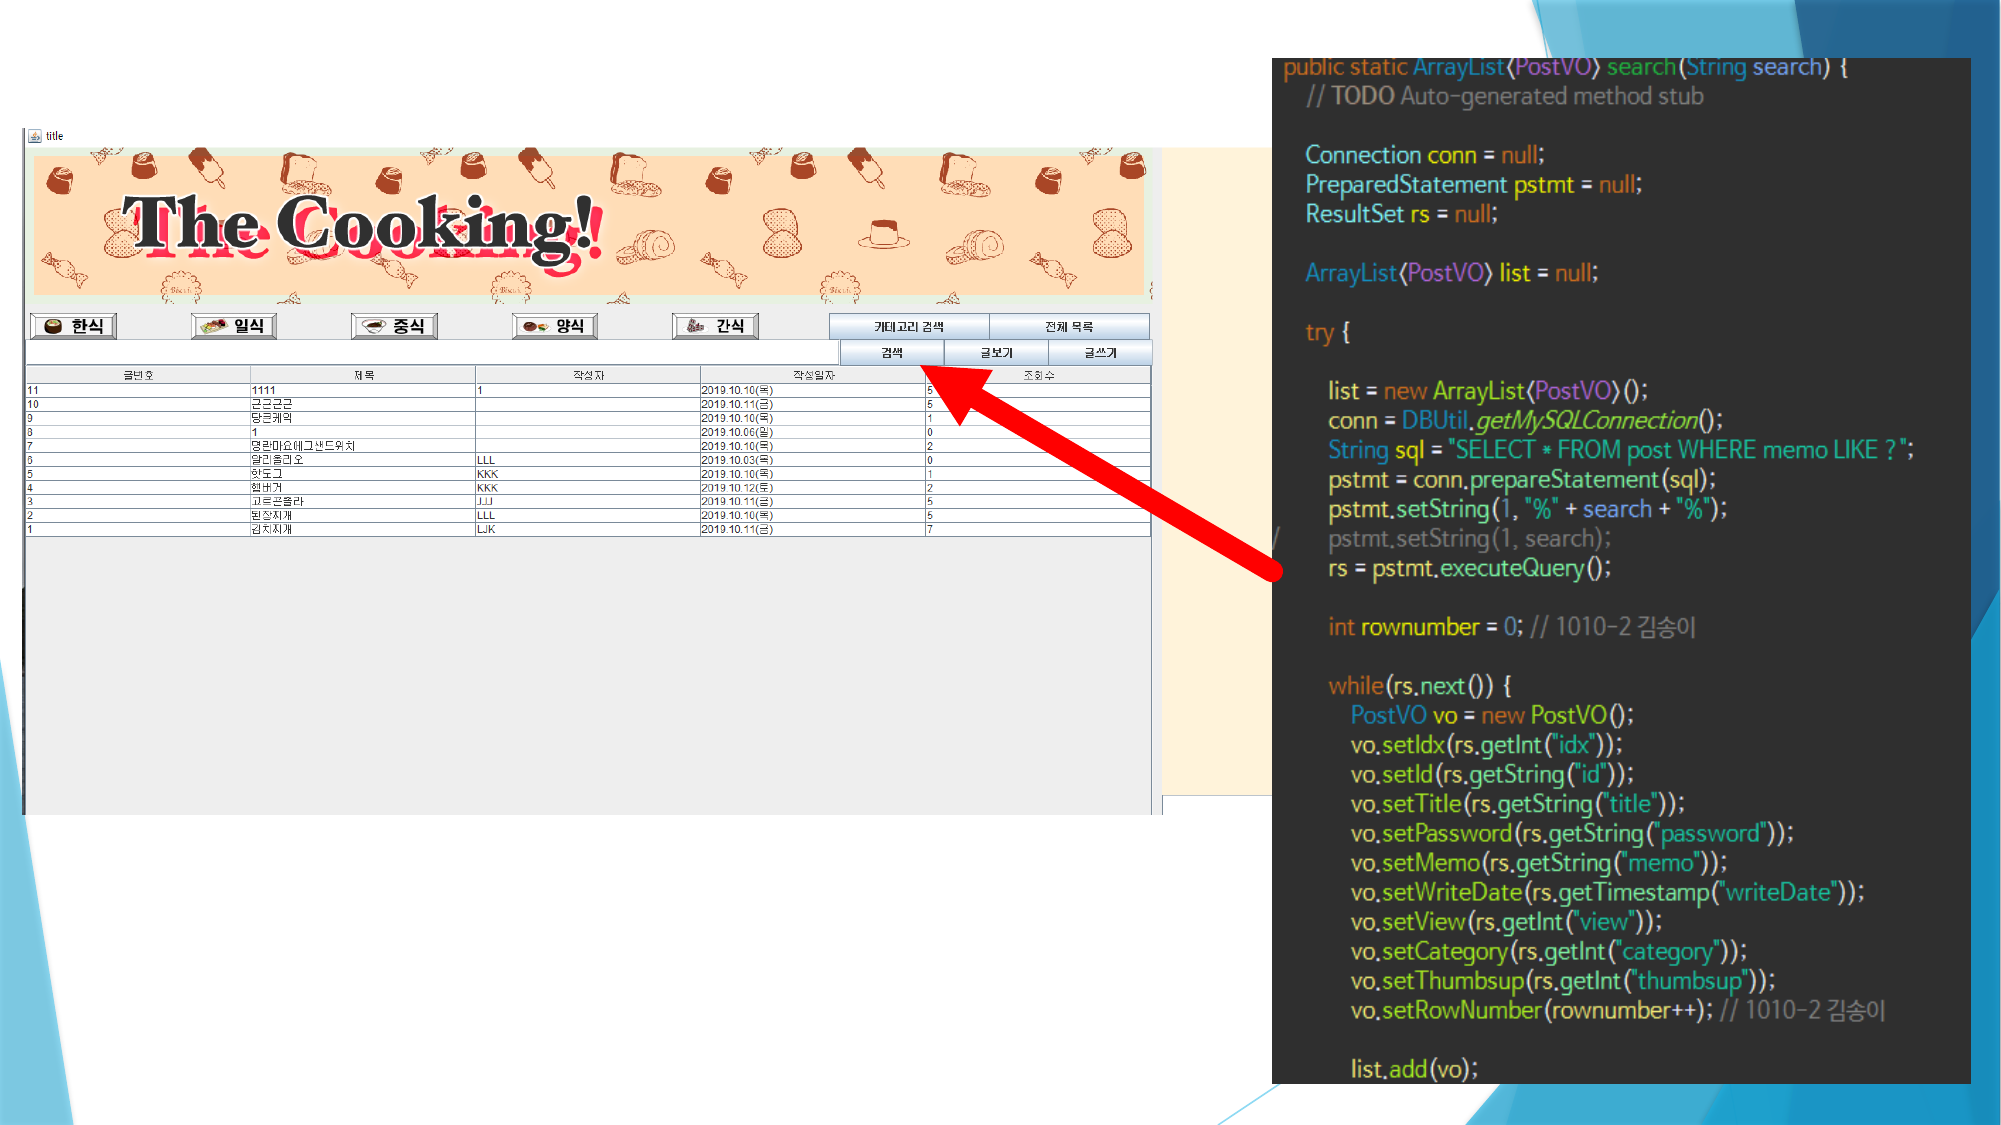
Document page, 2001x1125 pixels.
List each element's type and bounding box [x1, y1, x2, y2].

picture [22, 58, 1972, 1085]
text_box [919, 364, 1273, 572]
